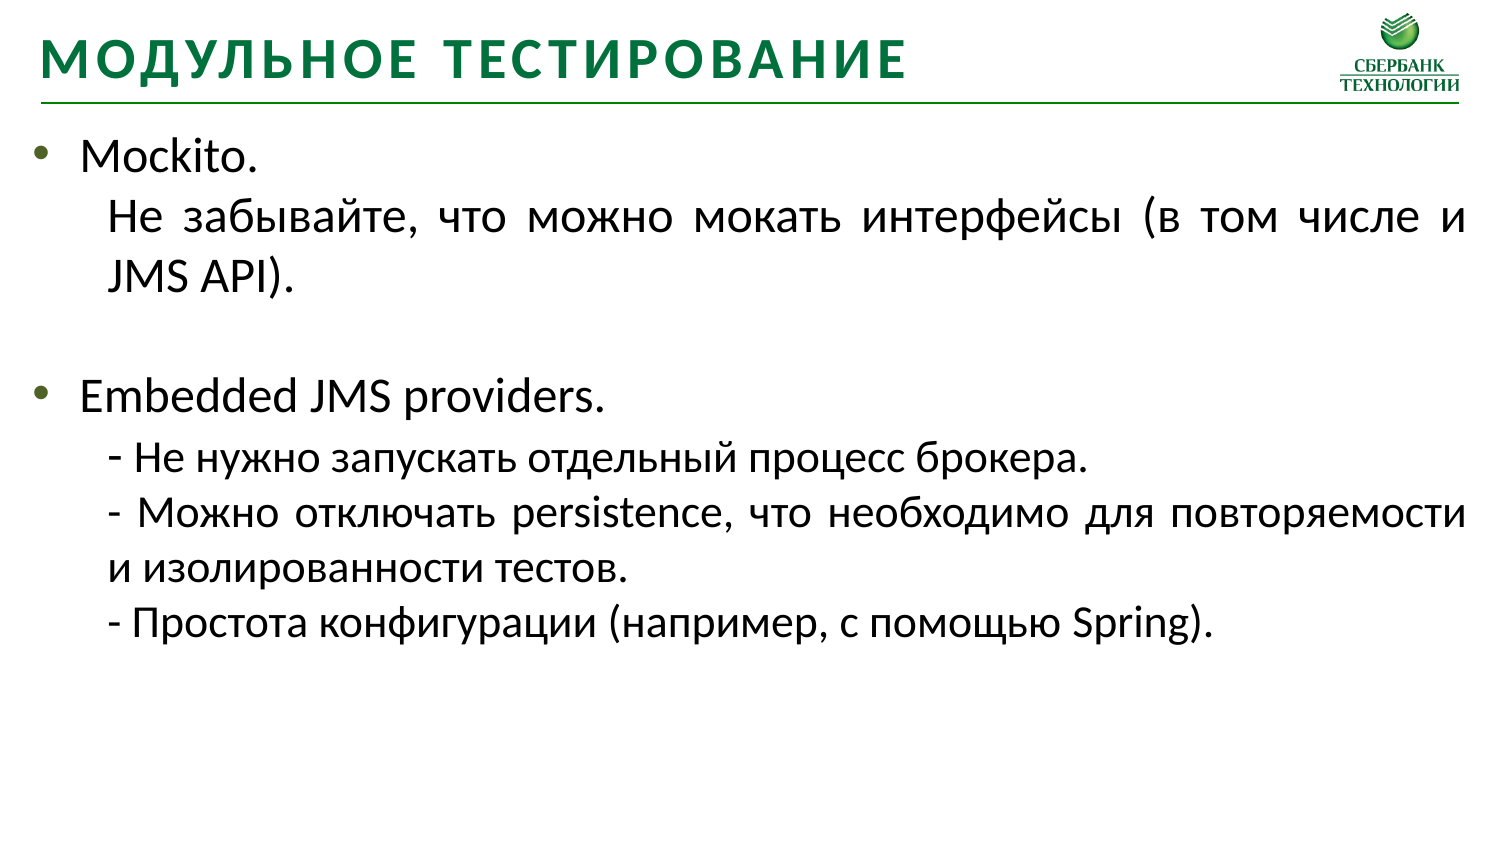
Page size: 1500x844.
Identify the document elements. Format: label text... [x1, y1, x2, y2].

text_box Mockito. Не забывайте, что можно мокать интерфейсы (в том числе и JMS API). Embedded JMS providers. - Не нужно запускать отдельный процесс брокера. - Можно отключать persistence, что необходимо для повторяемости и изолированности тестов. - Простота конфигурации (например, с помощью Spring). [17, 114, 1483, 655]
picture [1376, 13, 1459, 91]
list Модульное тестирование [39, 13, 1376, 92]
